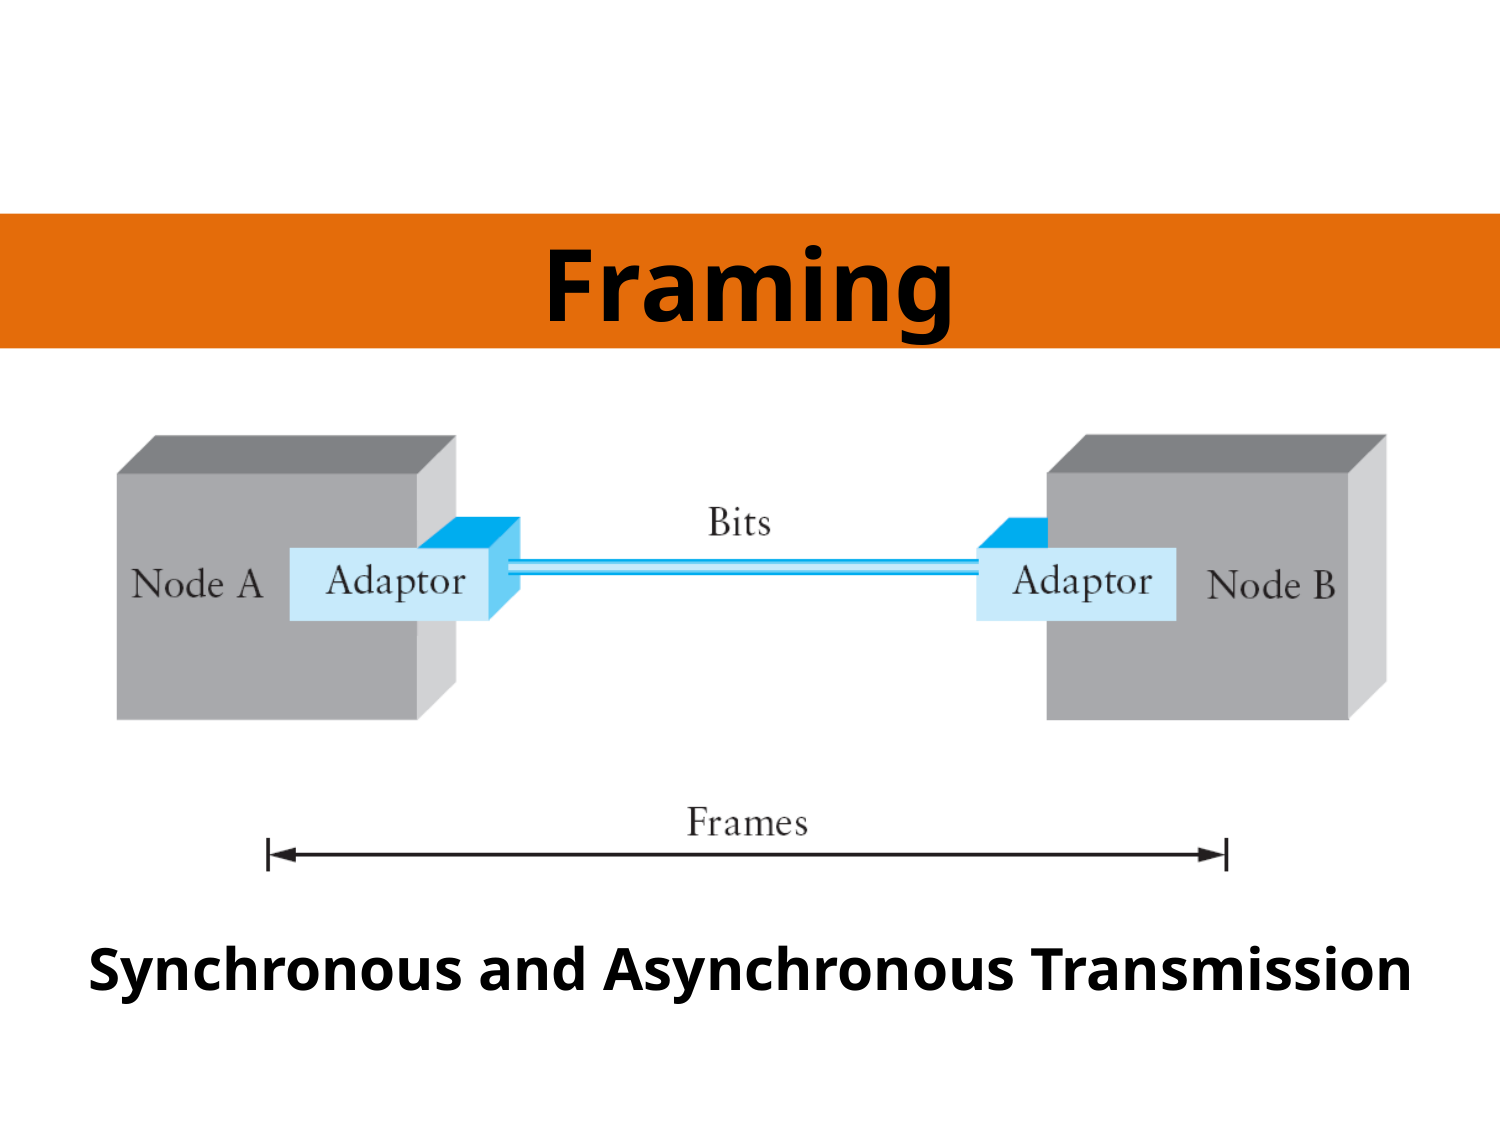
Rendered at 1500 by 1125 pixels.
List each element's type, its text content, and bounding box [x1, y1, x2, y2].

picture [112, 424, 1401, 874]
text_box Framing [0, 213, 1500, 349]
text_box Synchronous and Asynchronous Transmission [74, 924, 1430, 1010]
